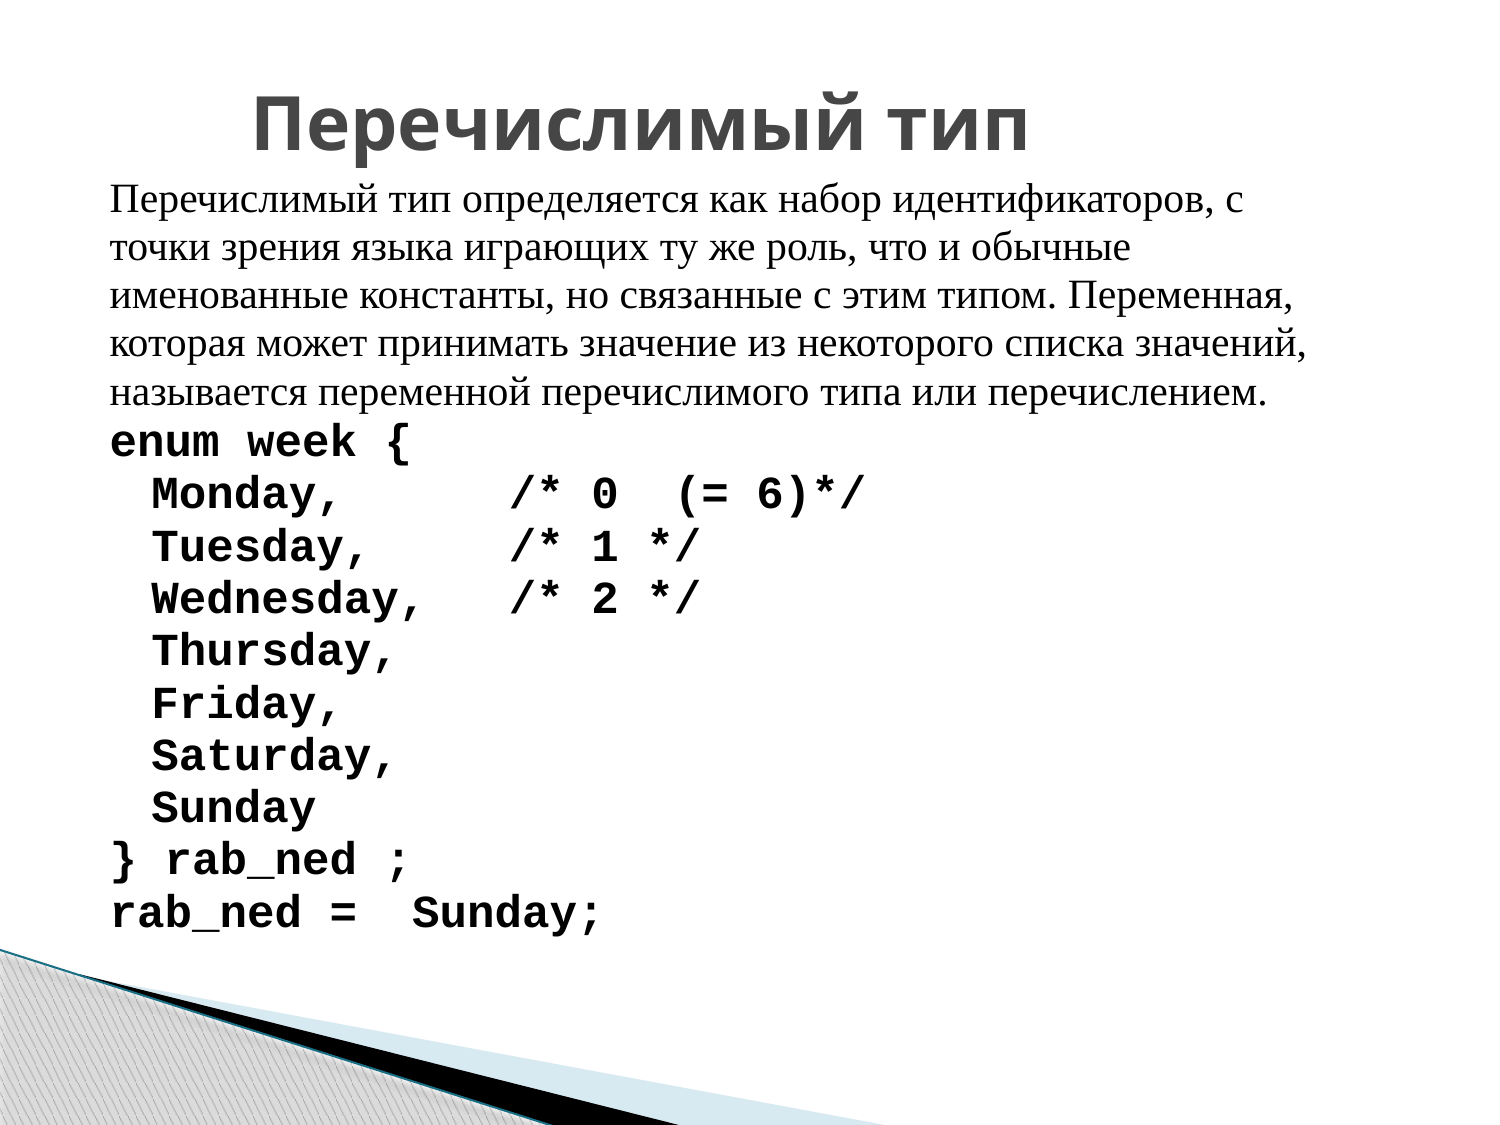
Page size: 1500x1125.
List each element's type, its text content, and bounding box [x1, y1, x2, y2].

title Перечислимый тип [235, 45, 1466, 197]
list Перечислимый тип определяется как набор идентификаторов, с точки зрения языка играющих ту же роль, что и обычные именованные константы, но связанные с этим типом. Переменная, которая может принимать значение из некоторого списка значений, называется переменной перечислимого типа или перечислением. enum week { Monday, /* 0 (= 6)*/ Tuesday, /* 1 */ Wednesday, /* 2 */ Thursday, Friday, Saturday, Sunday } rab_ned ; rab_ned = Sunday; [76, 172, 1459, 1094]
